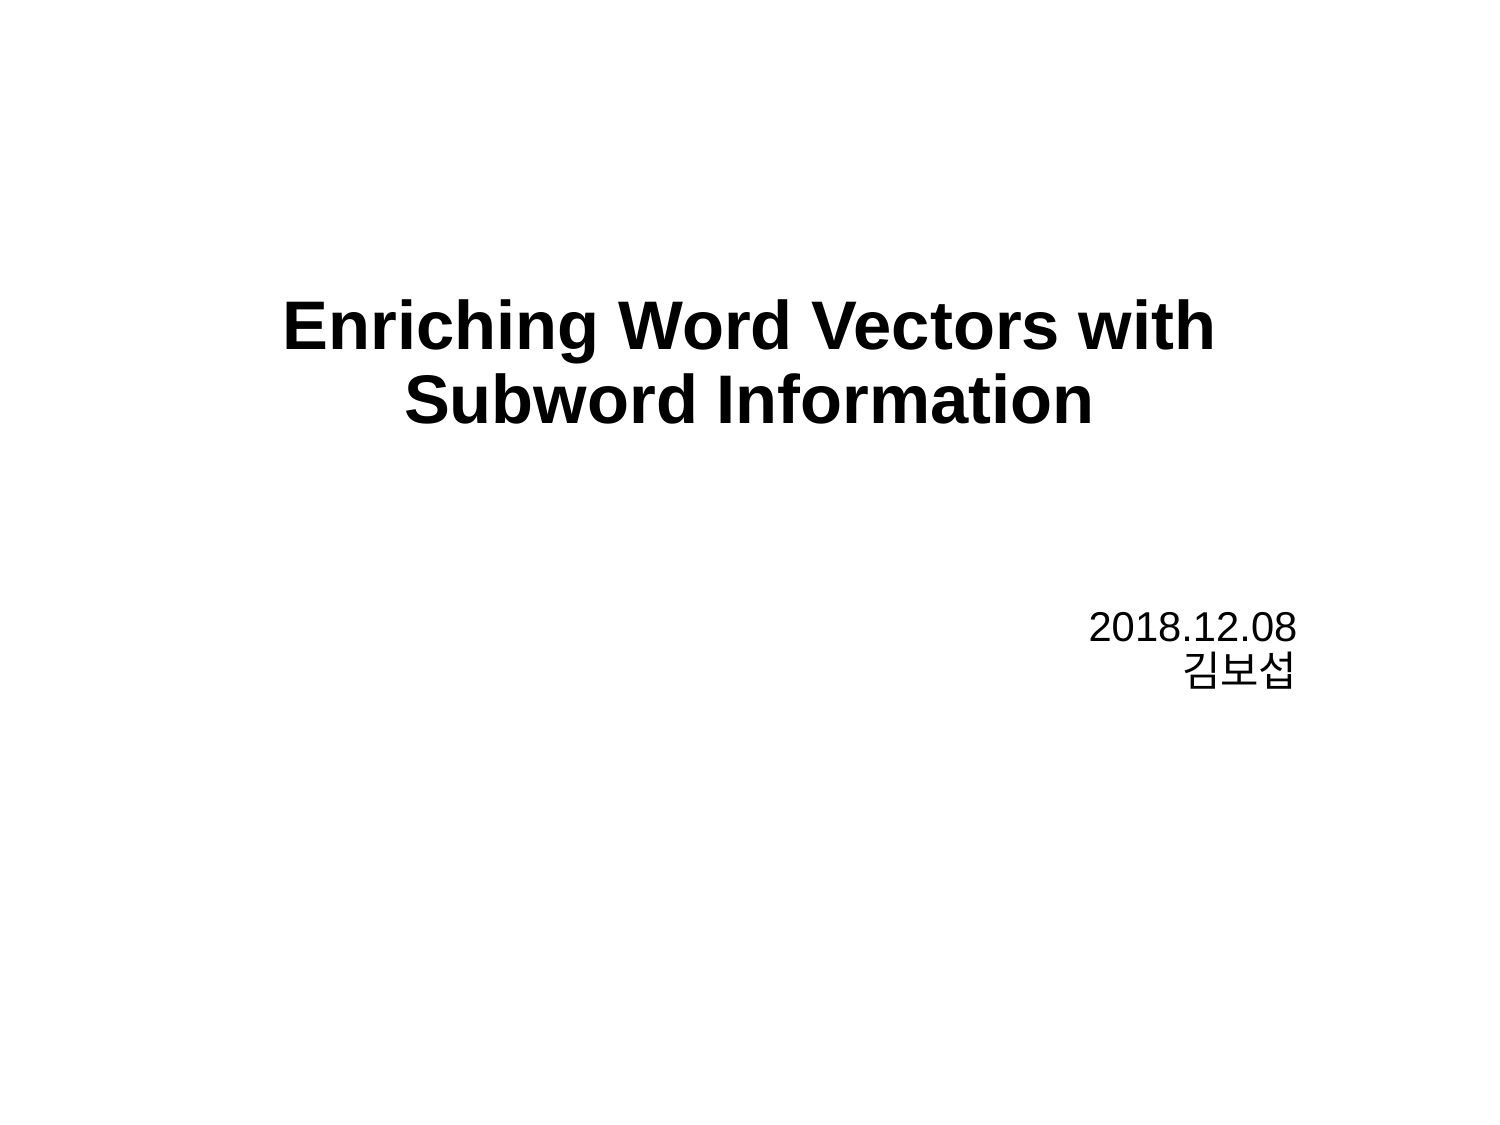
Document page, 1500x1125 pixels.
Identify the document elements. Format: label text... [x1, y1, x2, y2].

title Enriching Word Vectors with Subword Information [112, 257, 1388, 472]
subtitle 2018.12.08 김보섭 [187, 597, 1313, 704]
